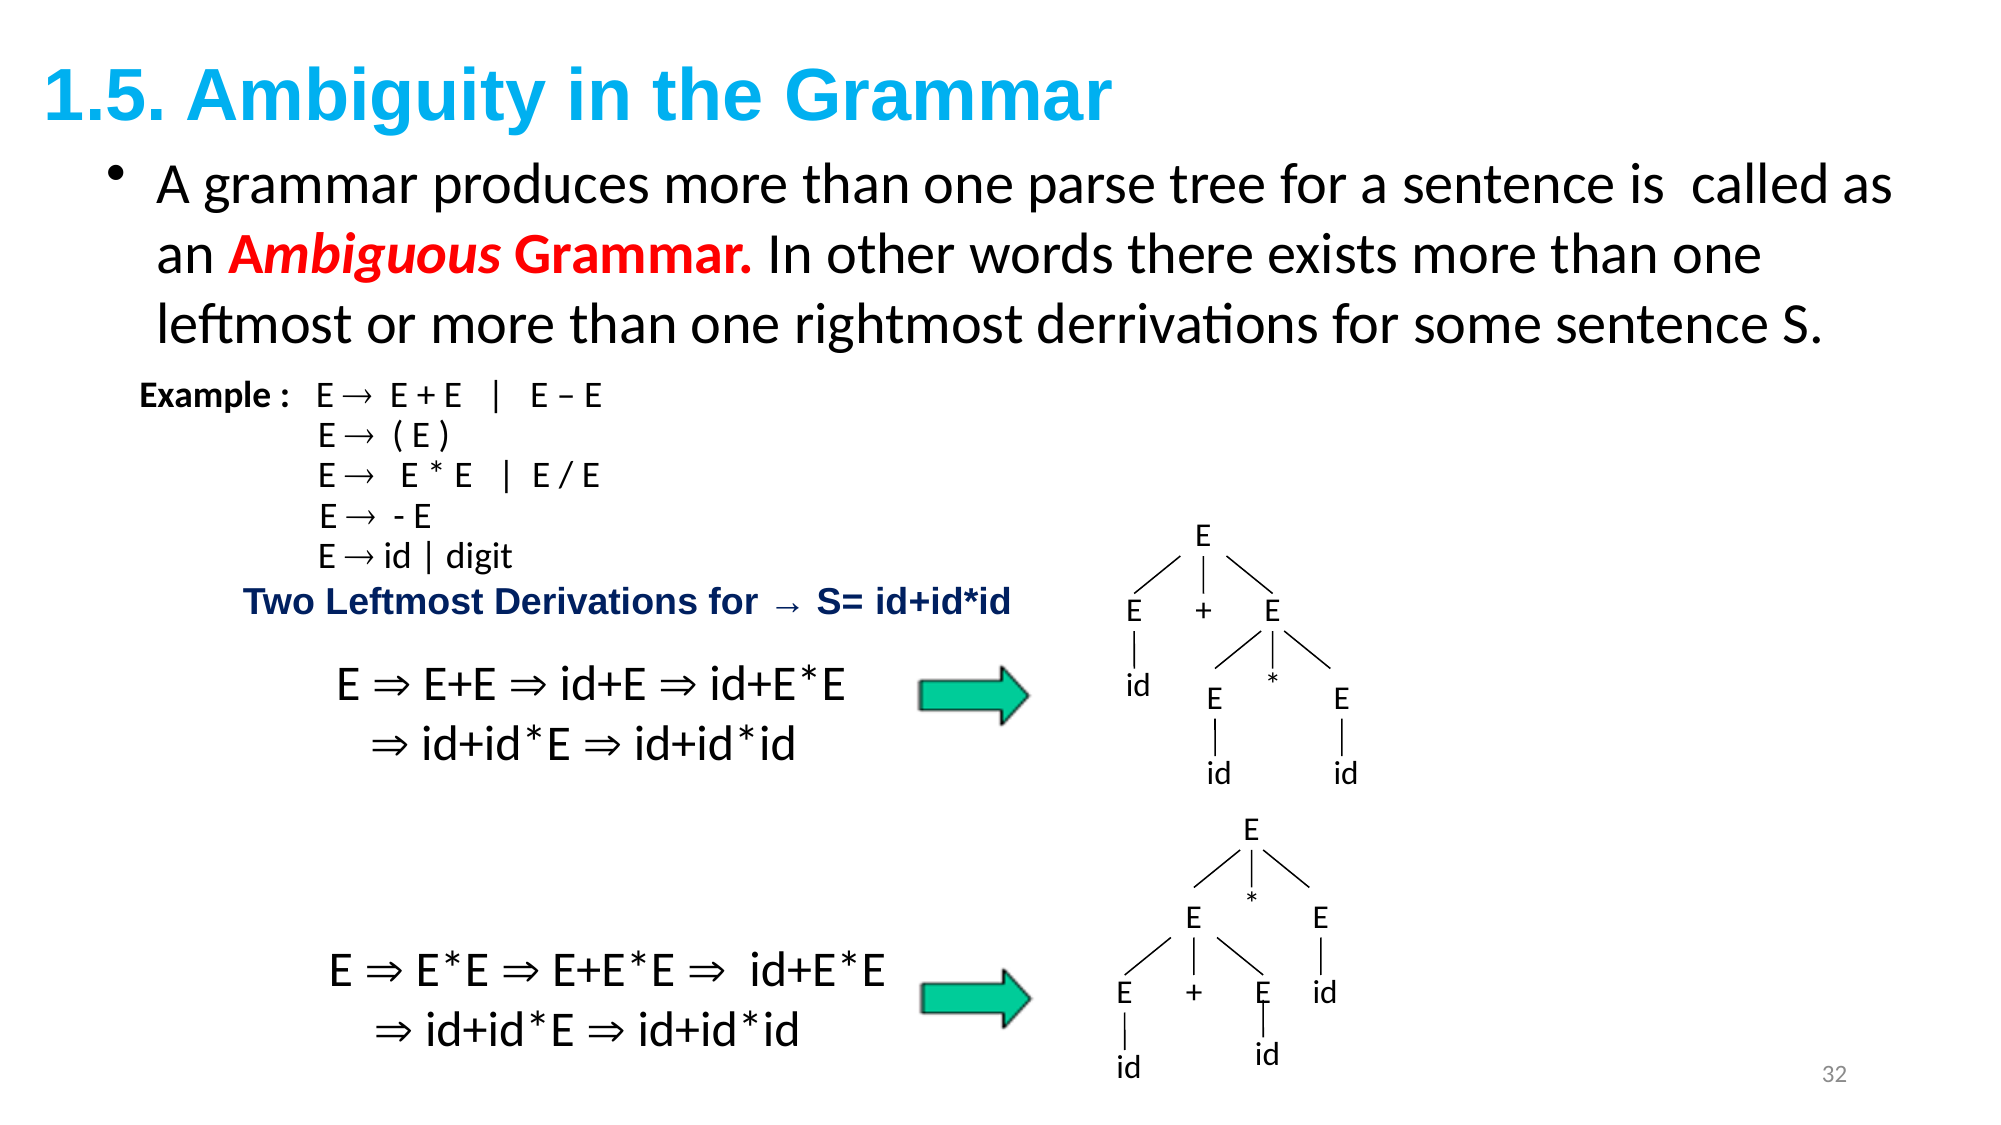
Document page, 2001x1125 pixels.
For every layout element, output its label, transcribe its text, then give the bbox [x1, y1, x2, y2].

text_box Example : E  E + E | E – E E  ( E ) E  E * E | E / E E  - E E  id | digit Two Leftmost Derivations for → S= id+id*id [49, 367, 1102, 577]
picture [911, 641, 1040, 731]
text_box E  E*E  E+E*E  id+E*E  id+id*E  id+id*id [313, 929, 952, 1064]
text_box E  E+E  id+E  id+E*E  id+id*E  id+id*id [321, 642, 893, 786]
picture [913, 944, 1042, 1034]
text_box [1111, 506, 1374, 799]
slide_number 32 [1412, 1042, 1863, 1103]
title 1.5. Ambiguity in the Grammar [29, 29, 1963, 164]
text_box A grammar produces more than one parse tree for a sentence is called as an Ambiguous Grammar. In other words there exists more than one leftmost or more than one rightmost derrivations for some sentence S. [91, 137, 1981, 363]
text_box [1101, 799, 1353, 1093]
